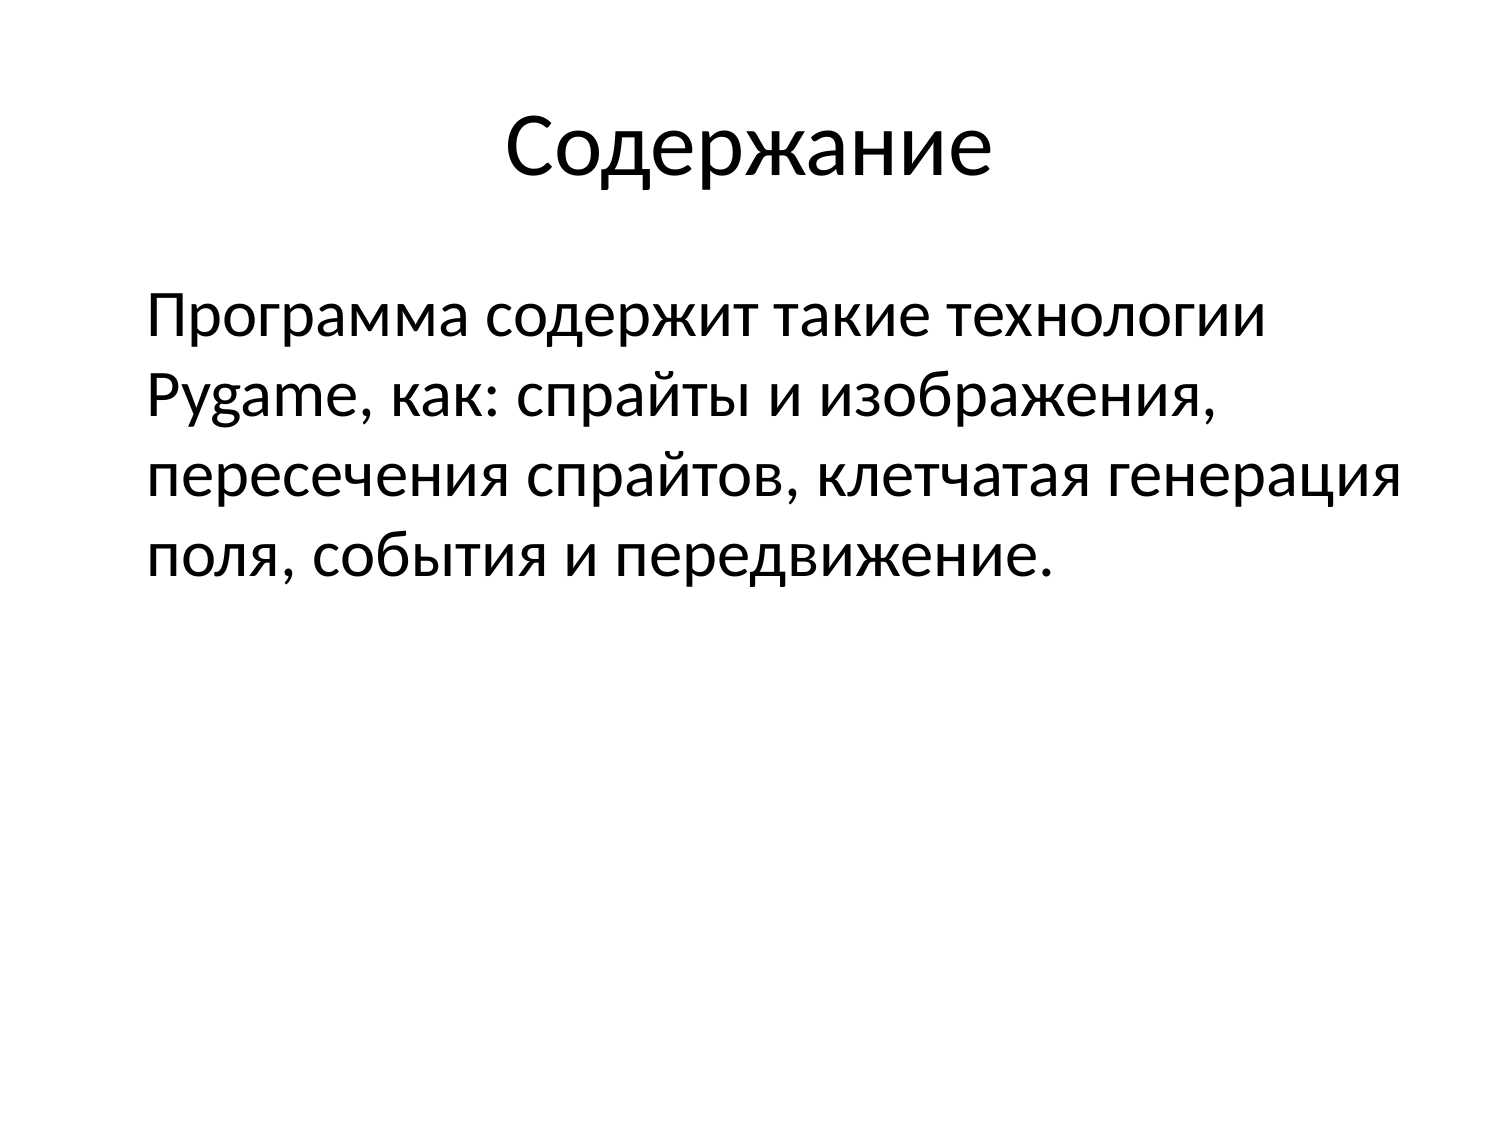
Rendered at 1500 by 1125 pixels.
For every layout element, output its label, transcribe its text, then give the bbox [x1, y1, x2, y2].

title Содержание [75, 45, 1425, 233]
list Программа содержит такие технологии Pygame, как: спрайты и изображения, пересечения спрайтов, клетчатая генерация поля, события и передвижение. [75, 262, 1425, 1005]
